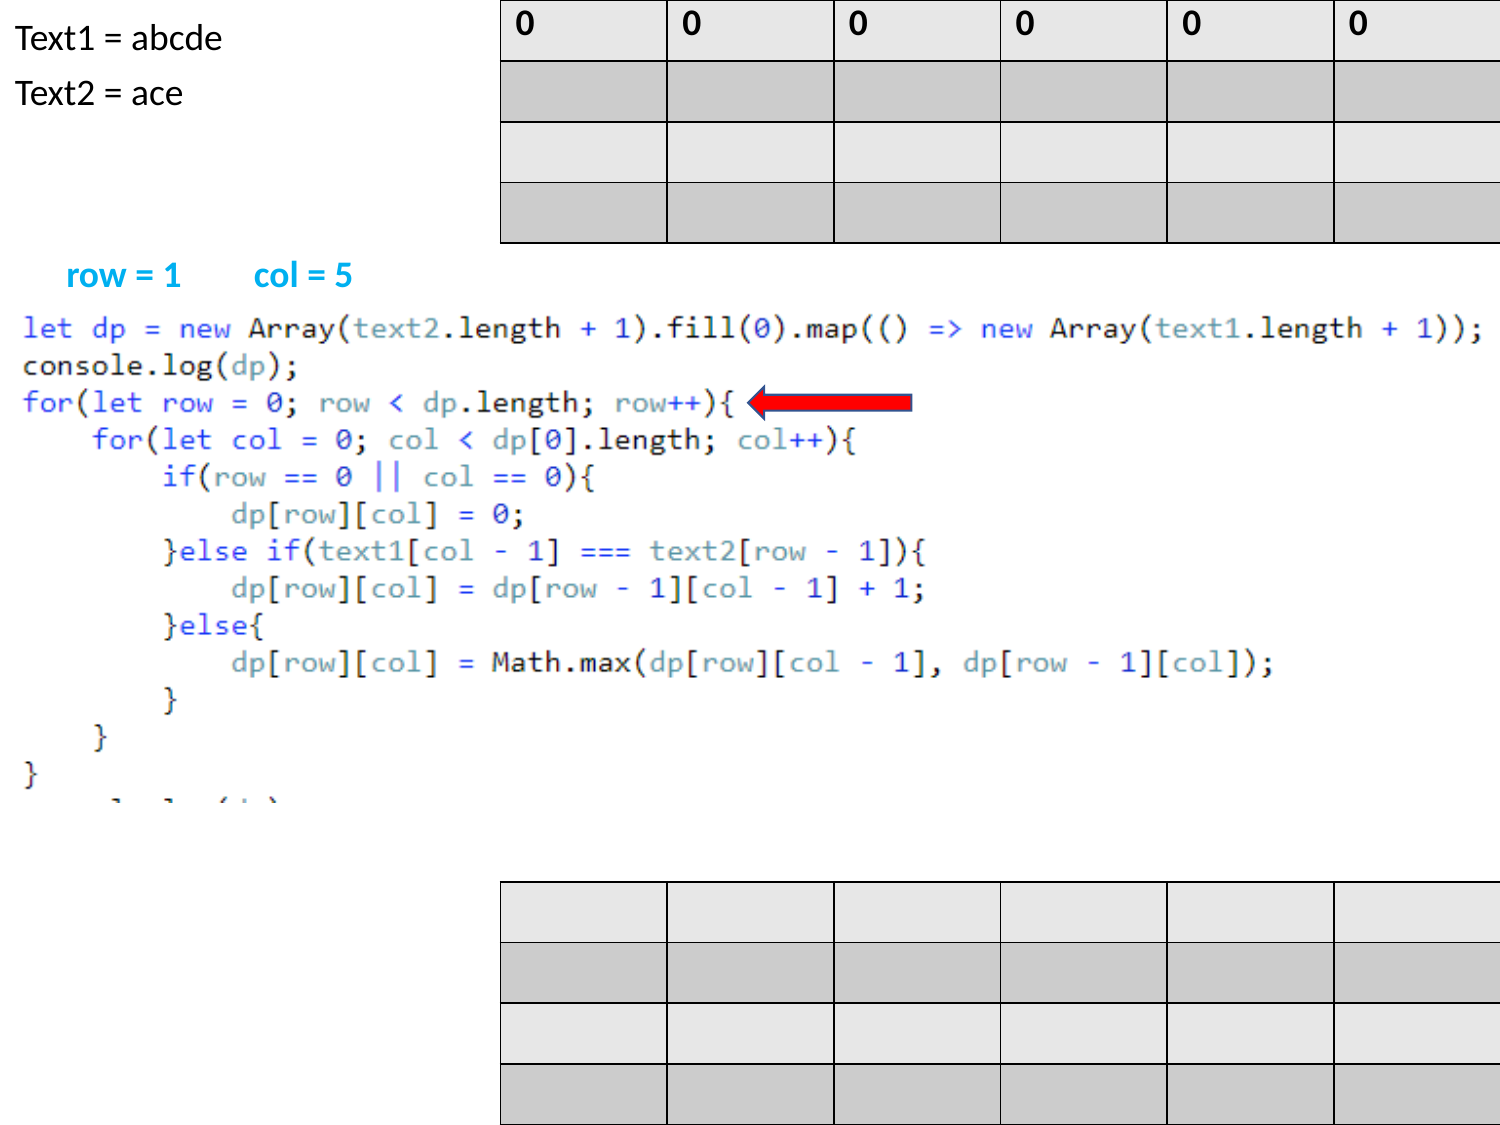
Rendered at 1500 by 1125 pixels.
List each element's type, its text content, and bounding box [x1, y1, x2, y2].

table_cell [1335, 123, 1500, 182]
text_box Text2 = ace [0, 61, 240, 121]
table_header [1335, 883, 1500, 942]
table_cell [1168, 62, 1333, 121]
table_header [1001, 883, 1166, 942]
table_cell [835, 183, 1000, 242]
table_cell [1001, 62, 1166, 121]
table_cell [668, 183, 833, 242]
table_cell [835, 1004, 1000, 1063]
table_cell [1001, 1065, 1166, 1124]
table_header 0 [1001, 1, 1166, 60]
table_cell [835, 1065, 1000, 1124]
table_cell [1168, 183, 1333, 242]
table_cell [668, 943, 833, 1002]
table_header 0 [668, 1, 833, 60]
table_header [835, 883, 1000, 942]
table_cell [501, 183, 666, 242]
table_cell [1001, 123, 1166, 182]
table_cell [668, 1065, 833, 1124]
table_cell [501, 943, 666, 1002]
table_cell [1001, 1004, 1166, 1063]
table_header 0 [1168, 1, 1333, 60]
table_cell [668, 1004, 833, 1063]
table_cell [1335, 943, 1500, 1002]
table_cell [1168, 1004, 1333, 1063]
table_cell [835, 123, 1000, 182]
table_header [668, 883, 833, 942]
text_box Text1 = abcde [0, 5, 240, 61]
table_header 0 [1335, 1, 1500, 60]
table_cell [1168, 123, 1333, 182]
table_header [501, 883, 666, 942]
table_cell [1335, 1004, 1500, 1063]
table_cell [1001, 943, 1166, 1002]
table_cell [1168, 943, 1333, 1002]
text_box row = 1 [51, 242, 226, 303]
table_cell [835, 62, 1000, 121]
table_cell [501, 62, 666, 121]
table_cell [668, 62, 833, 121]
table_cell [1335, 1065, 1500, 1124]
text_box col = 5 [239, 242, 414, 303]
table_cell [668, 123, 833, 182]
table_cell [501, 123, 666, 182]
table_cell [501, 1004, 666, 1063]
picture [11, 303, 1489, 803]
table_cell [1168, 1065, 1333, 1124]
table_header [1168, 883, 1333, 942]
table_header 0 [501, 1, 666, 60]
table_cell [835, 943, 1000, 1002]
table_header 0 [835, 1, 1000, 60]
table_cell [1335, 183, 1500, 242]
table_cell [1001, 183, 1166, 242]
table_cell [1335, 62, 1500, 121]
table_cell [501, 1065, 666, 1124]
